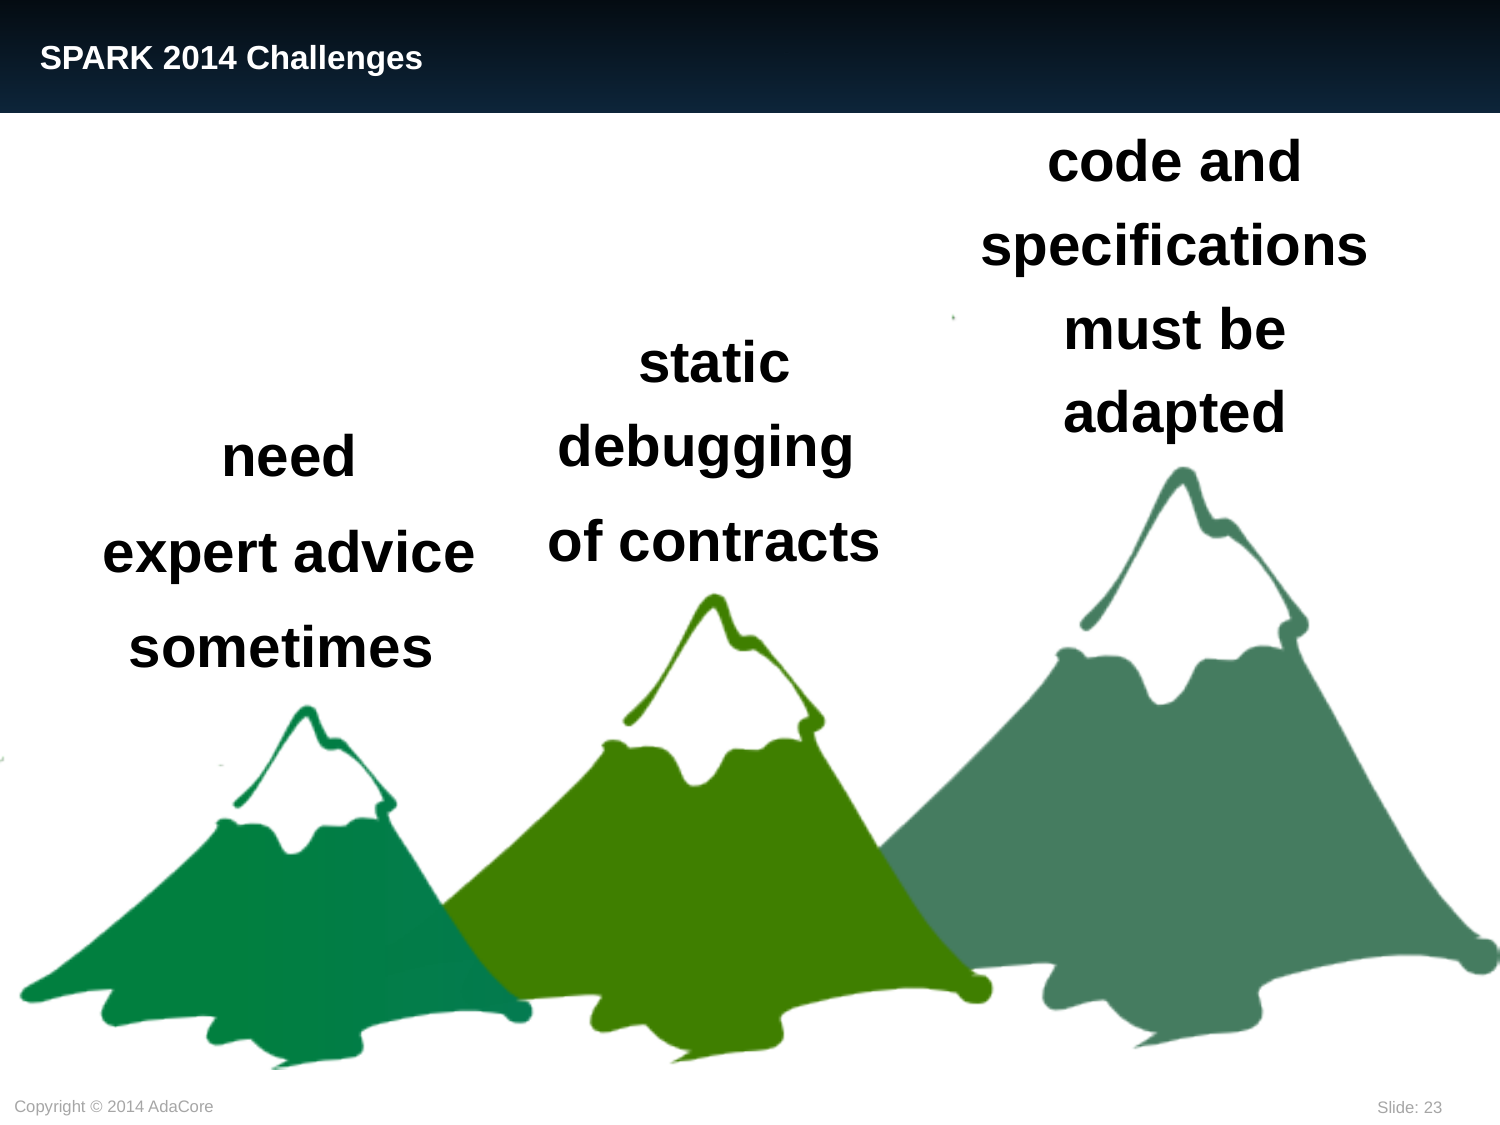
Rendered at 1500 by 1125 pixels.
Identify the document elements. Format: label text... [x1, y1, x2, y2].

title SPARK 2014 Challenges [24, 12, 1338, 50]
picture [0, 51, 1500, 1070]
